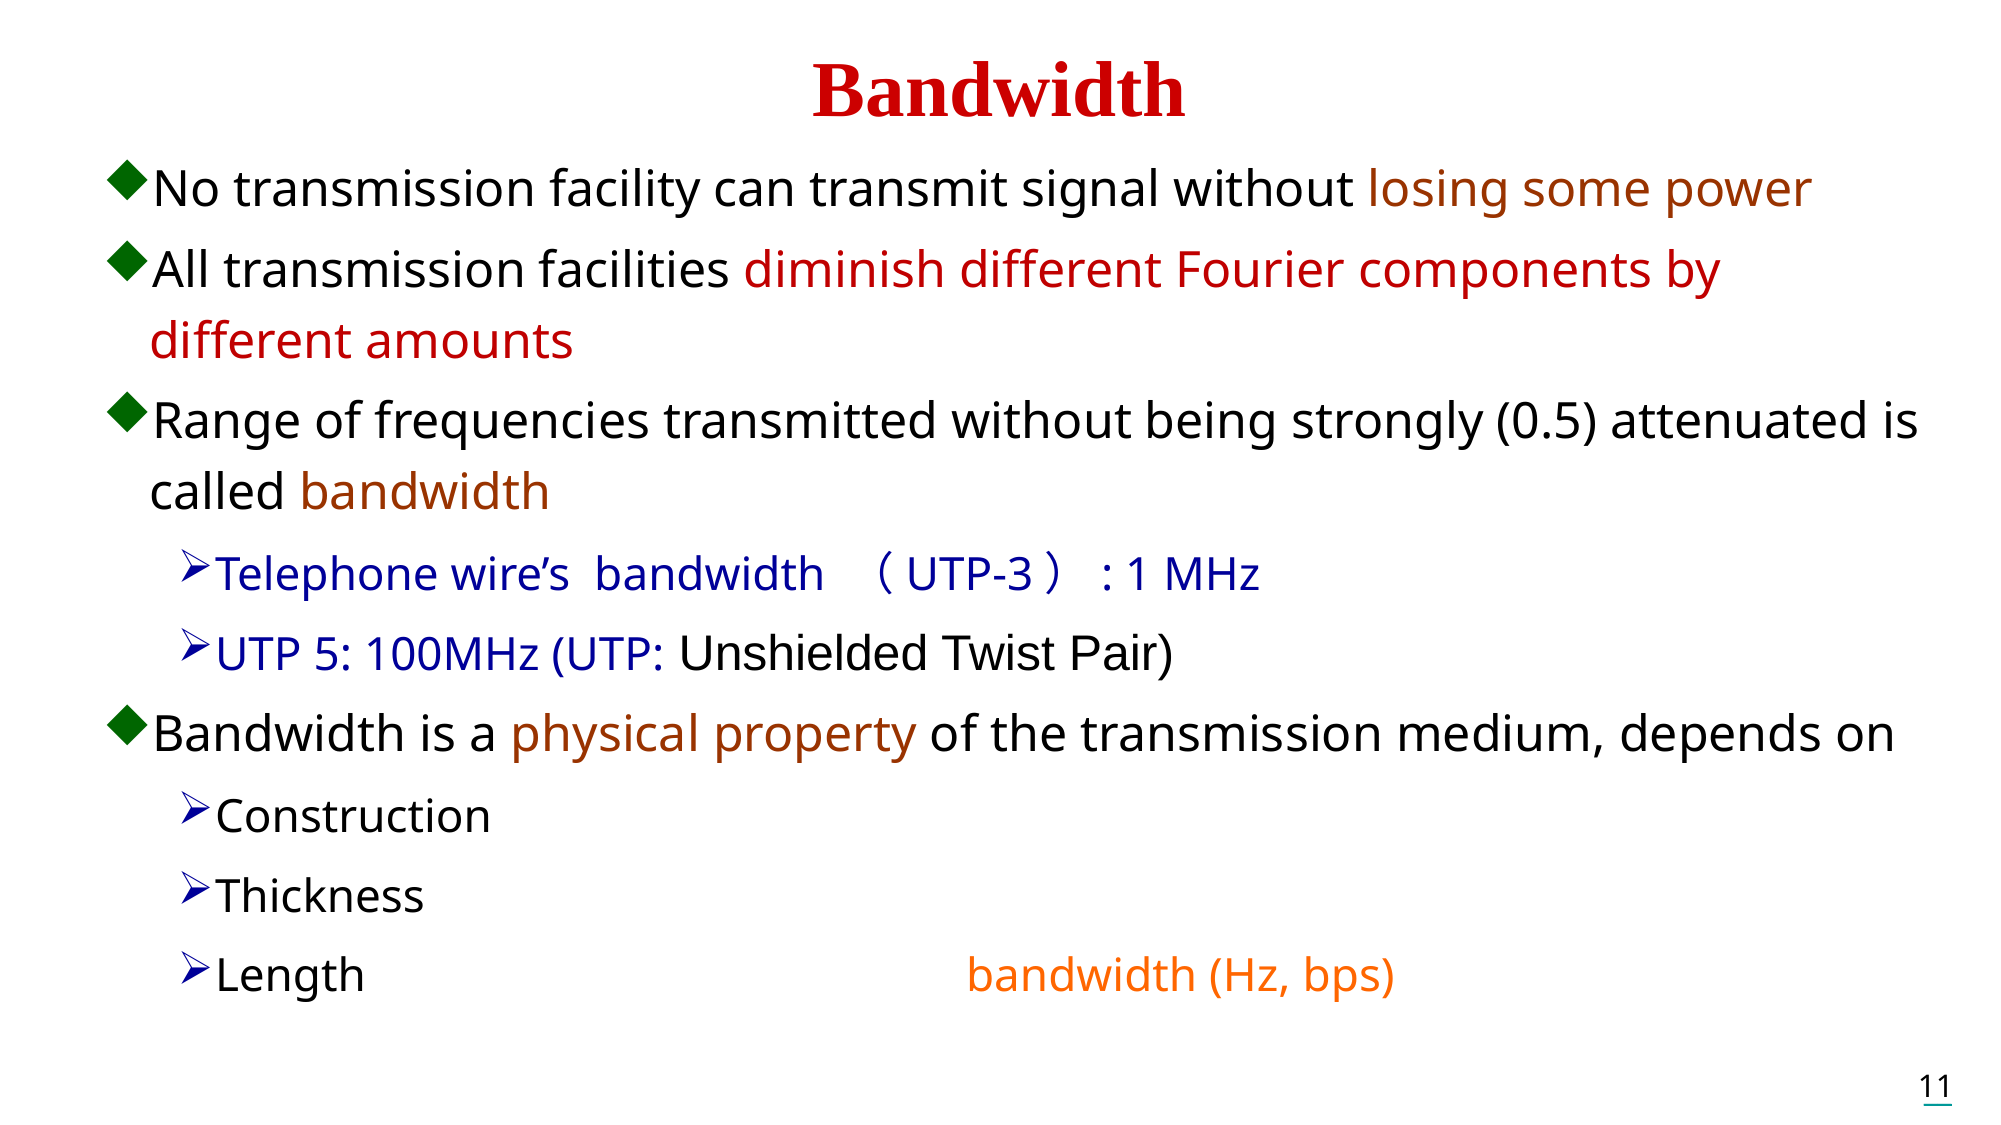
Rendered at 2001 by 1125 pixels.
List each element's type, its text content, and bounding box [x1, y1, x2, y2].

title Bandwidth [324, 32, 1675, 138]
text_box No transmission facility can transmit signal without losing some power All transmission facilities diminish different Fourier components by different amounts Range of frequencies transmitted without being strongly (0.5) attenuated is called bandwidth Telephone wire’s bandwidth （UTP-3）: 1 MHz UTP 5: 100MHz (UTP: Unshielded Twist Pair) Bandwidth is a physical property of the transmission medium, depends on Construction Thickness Length bandwidth (Hz, bps) [12, 138, 1950, 1112]
